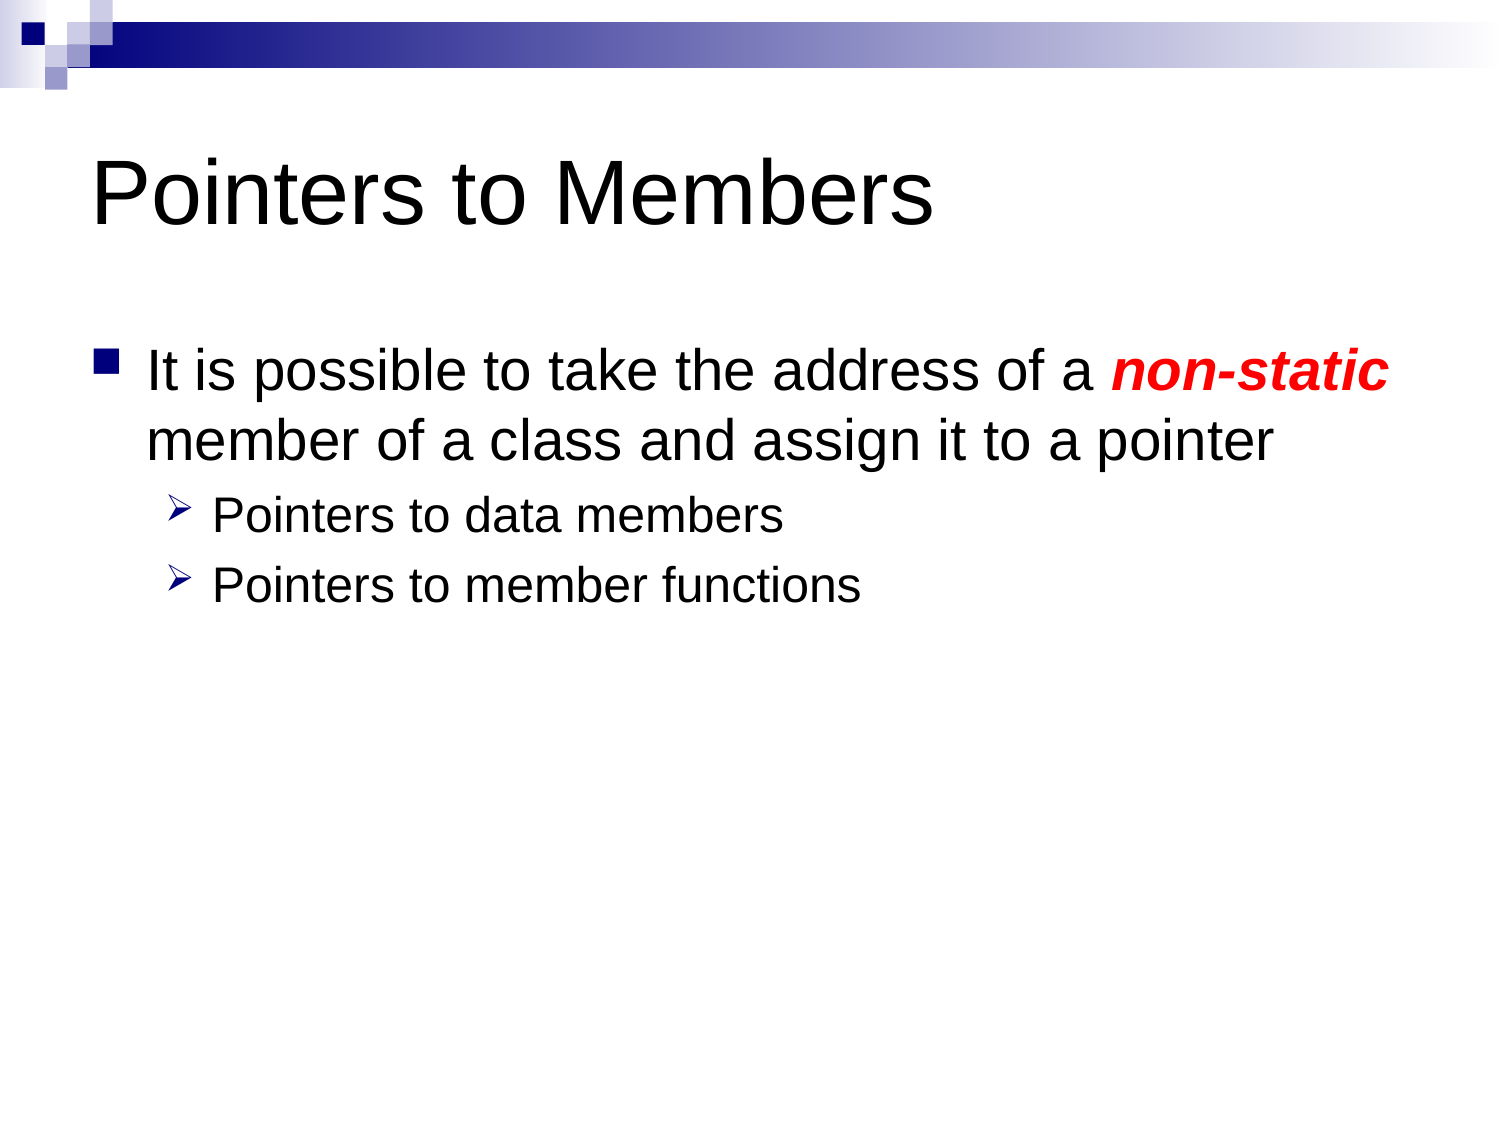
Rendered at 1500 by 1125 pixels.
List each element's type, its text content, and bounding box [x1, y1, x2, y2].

title Pointers to Members [74, 74, 1426, 301]
list It is possible to take the address of a non-static member of a class and assign it to a pointer Pointers to data members Pointers to member functions [74, 324, 1426, 963]
